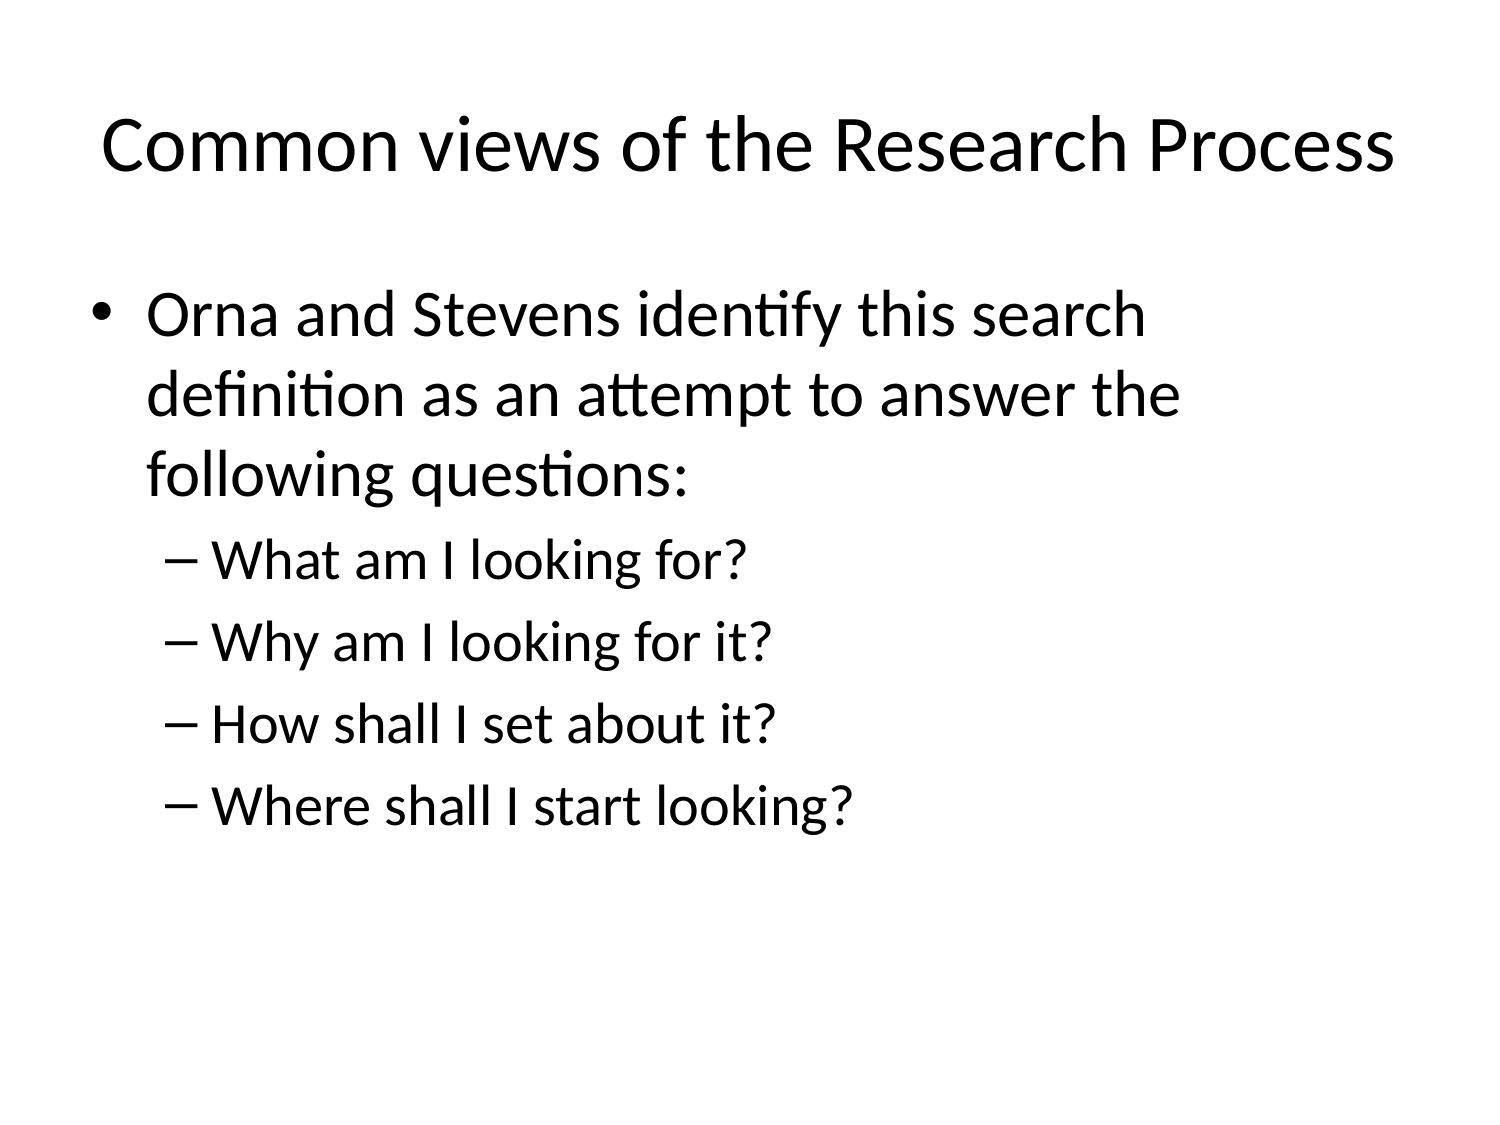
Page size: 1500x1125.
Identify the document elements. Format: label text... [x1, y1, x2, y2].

title Common views of the Research Process [75, 45, 1425, 233]
list Orna and Stevens identify this search definition as an attempt to answer the following questions: What am I looking for? Why am I looking for it? How shall I set about it? Where shall I start looking? [75, 262, 1425, 1005]
